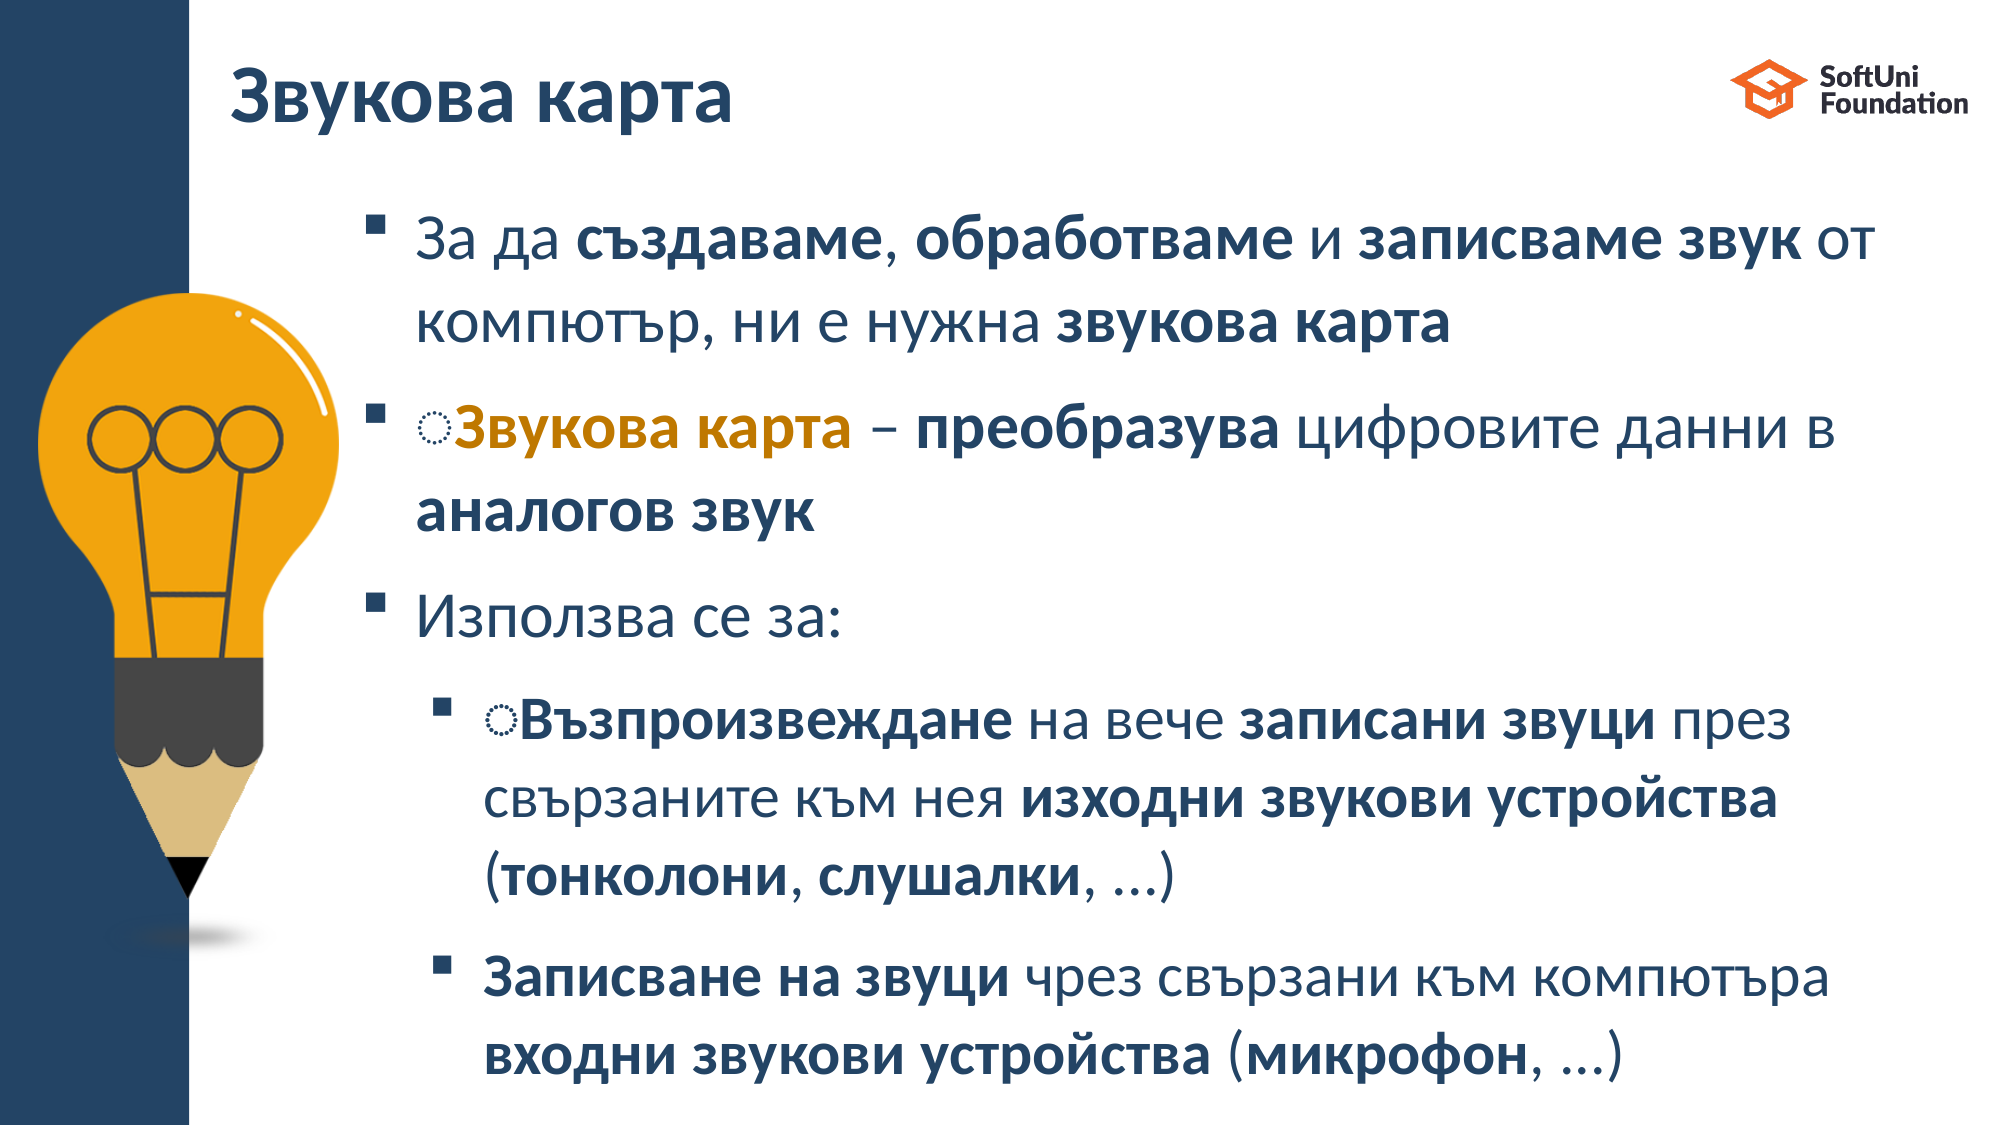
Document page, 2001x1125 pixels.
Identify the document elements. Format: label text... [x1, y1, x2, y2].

picture [1730, 59, 1968, 119]
title Звукова карта [212, 16, 1717, 162]
picture [38, 293, 339, 961]
list За да създаваме, обработваме и записваме звук от компютър, ни е нужна звукова карта ͏Звукова карта – преобразува цифровите данни в аналогов звук Използва се за: ͏Възпроизвеждане на вече записани звуци през свързаните към нея изходни звукови устройства (тонколони, слушалки, ...) Записване на звуци чрез свързани към компютъра входни звукови устройства (микрофон, ...) [342, 183, 1968, 1094]
